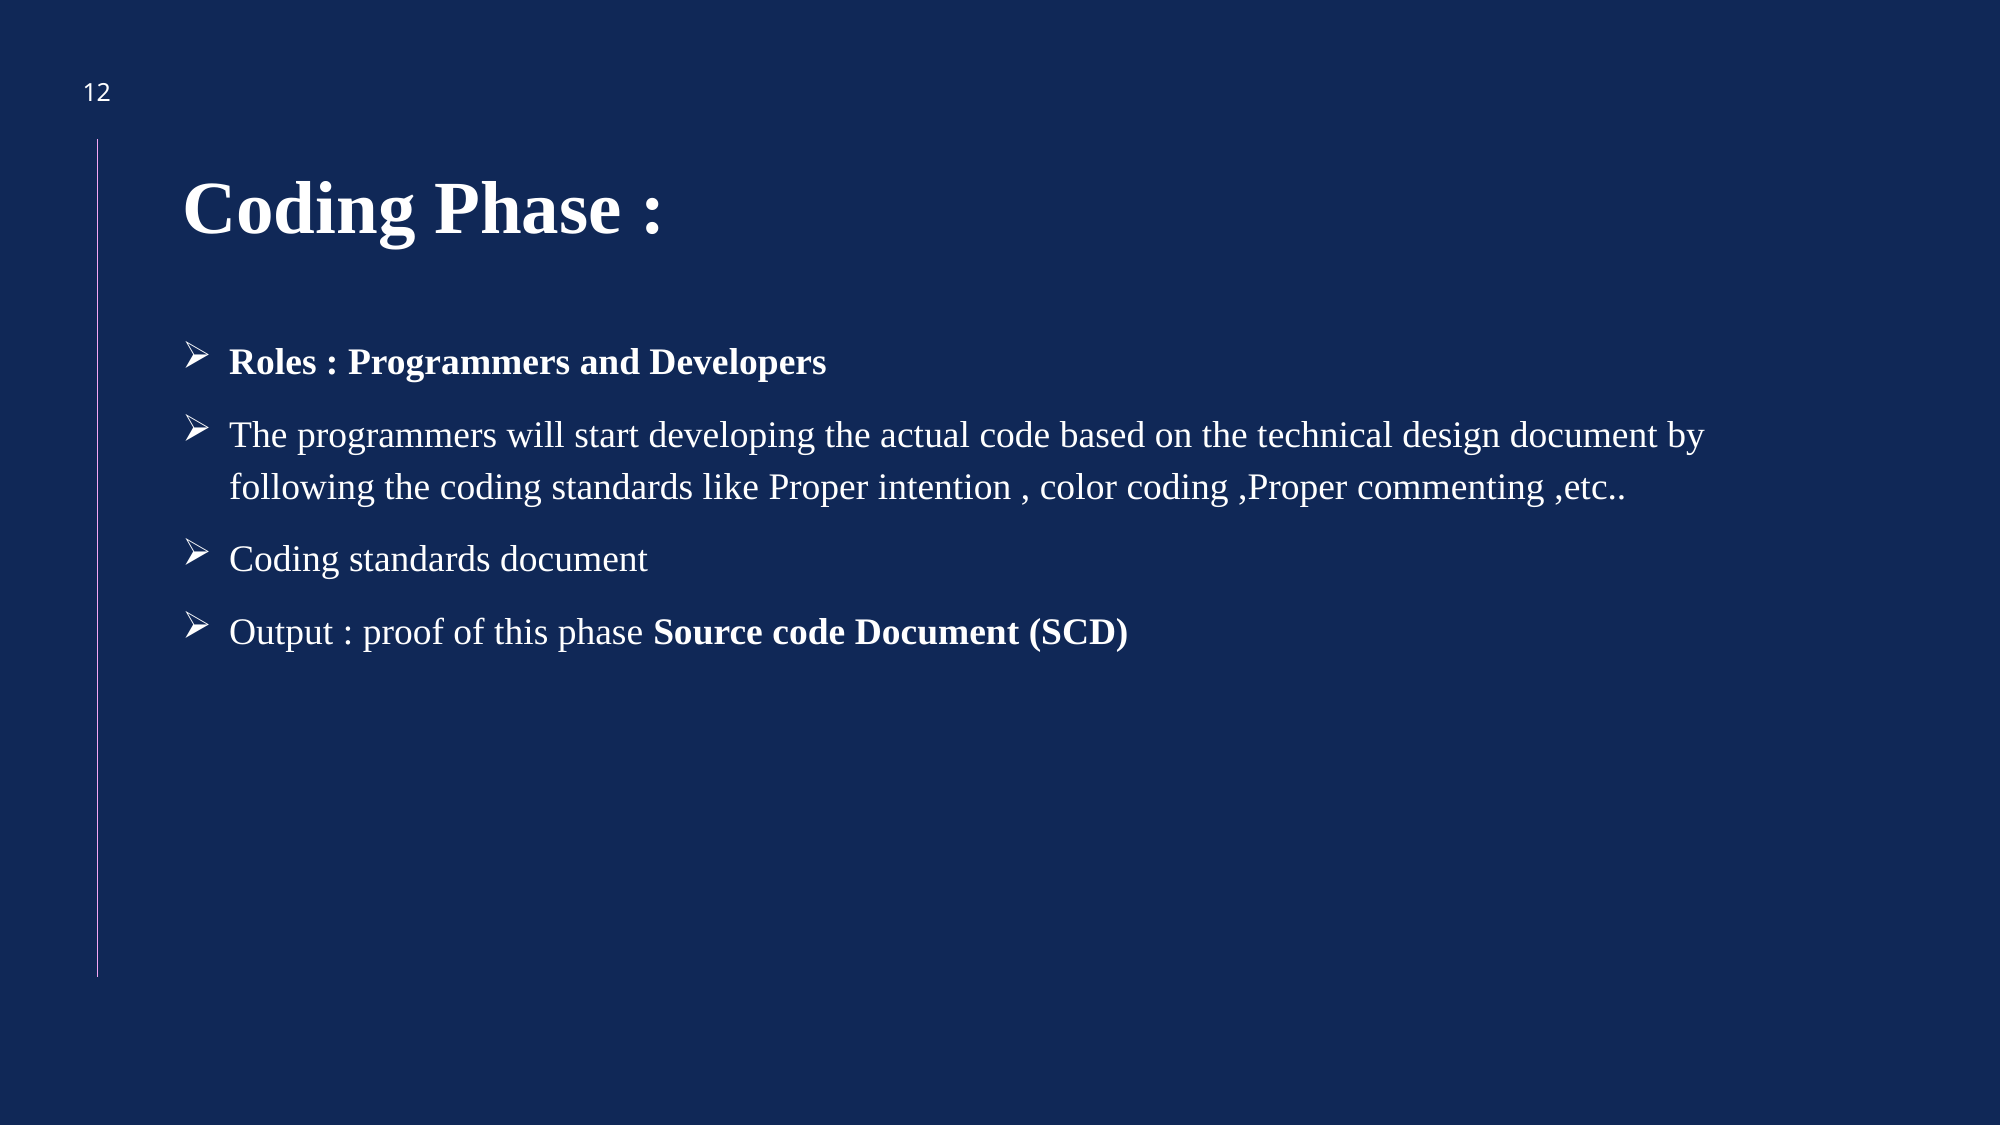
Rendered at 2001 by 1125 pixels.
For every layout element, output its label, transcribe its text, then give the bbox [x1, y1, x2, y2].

text_box Coding Phase : Roles : Programmers and Developers The programmers will start developing the actual code based on the technical design document by following the coding standards like Proper intention , color coding ,Proper commenting ,etc.. Coding standards document Output : proof of this phase Source code Document (SCD) [167, 137, 1799, 660]
slide_number 12 [53, 67, 140, 119]
